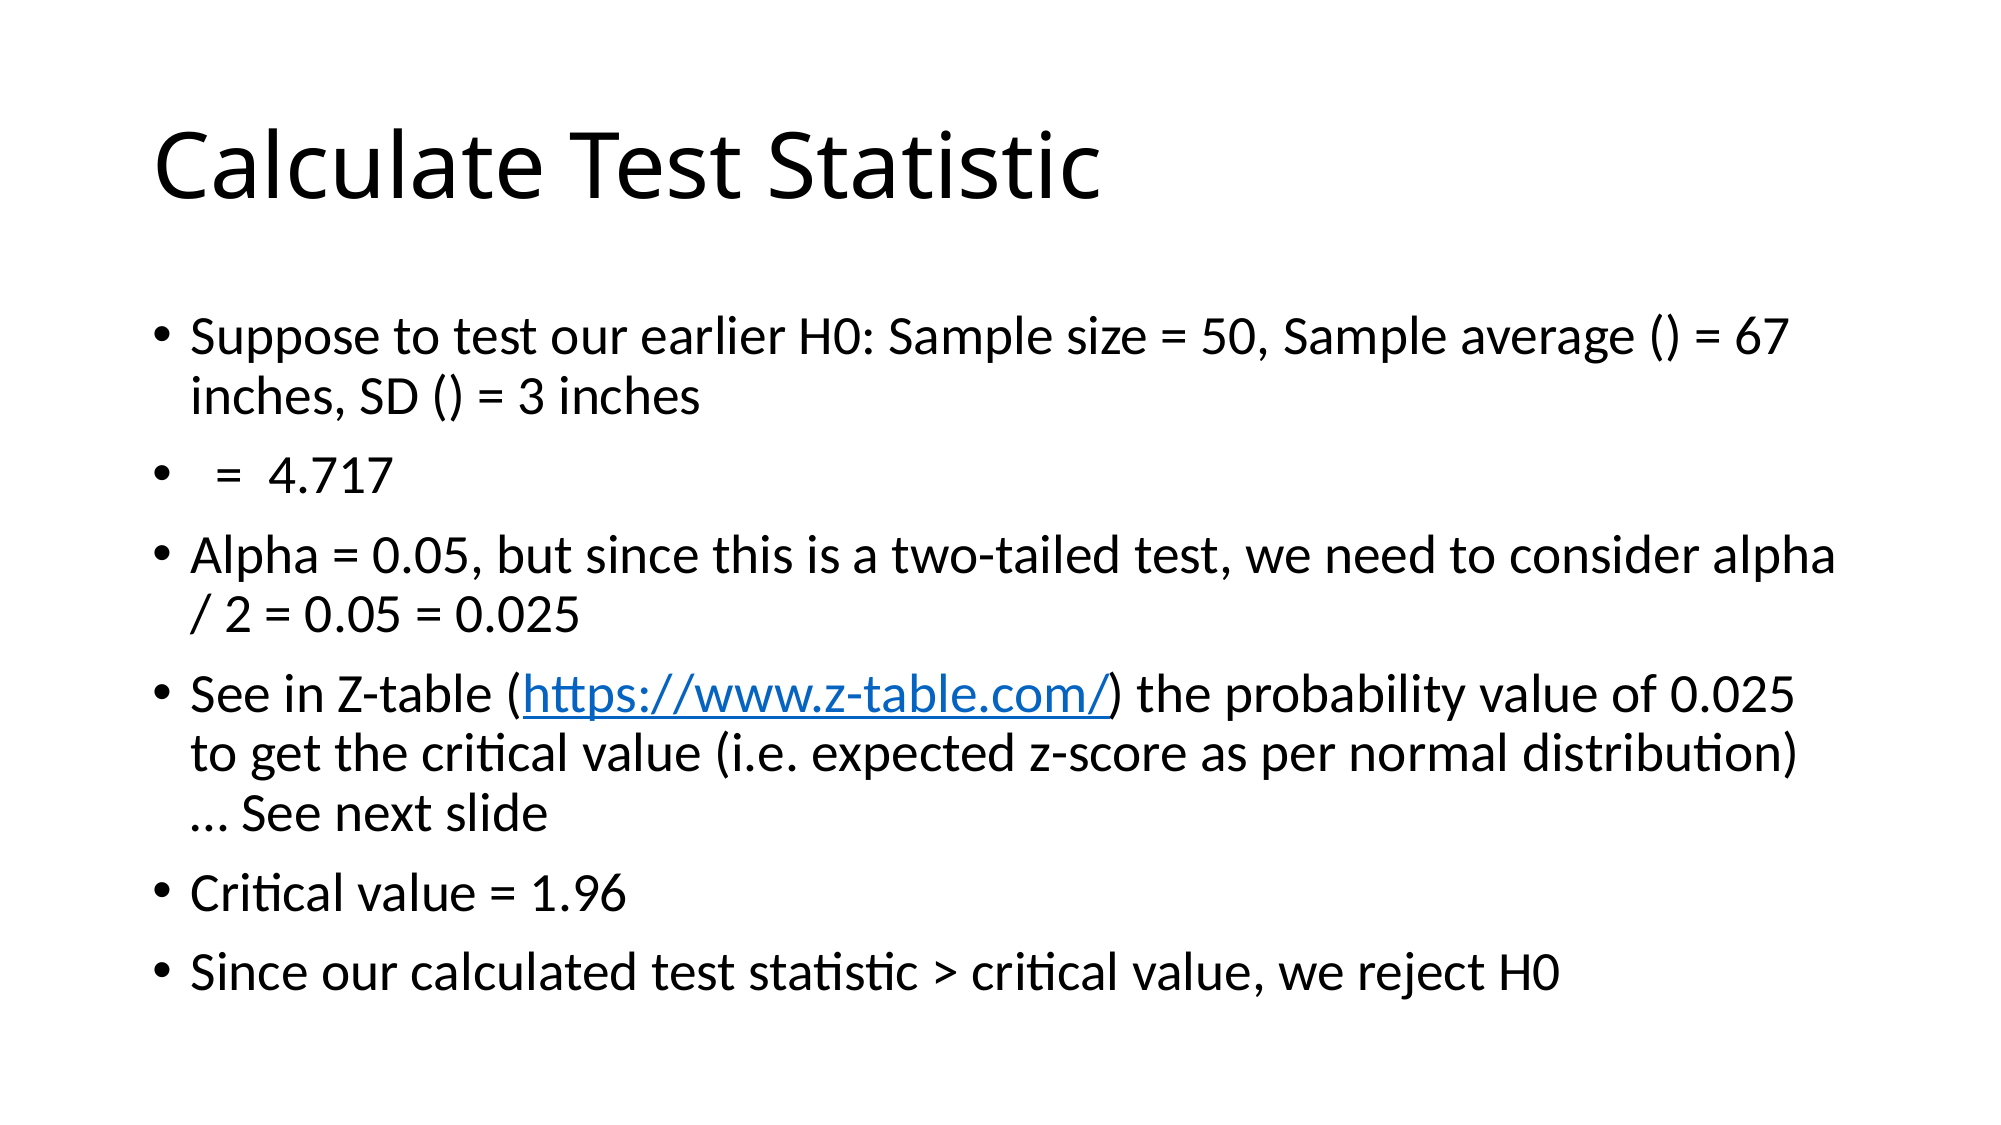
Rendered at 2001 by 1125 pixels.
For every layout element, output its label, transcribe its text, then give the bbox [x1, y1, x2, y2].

title Calculate Test Statistic [137, 59, 1863, 278]
